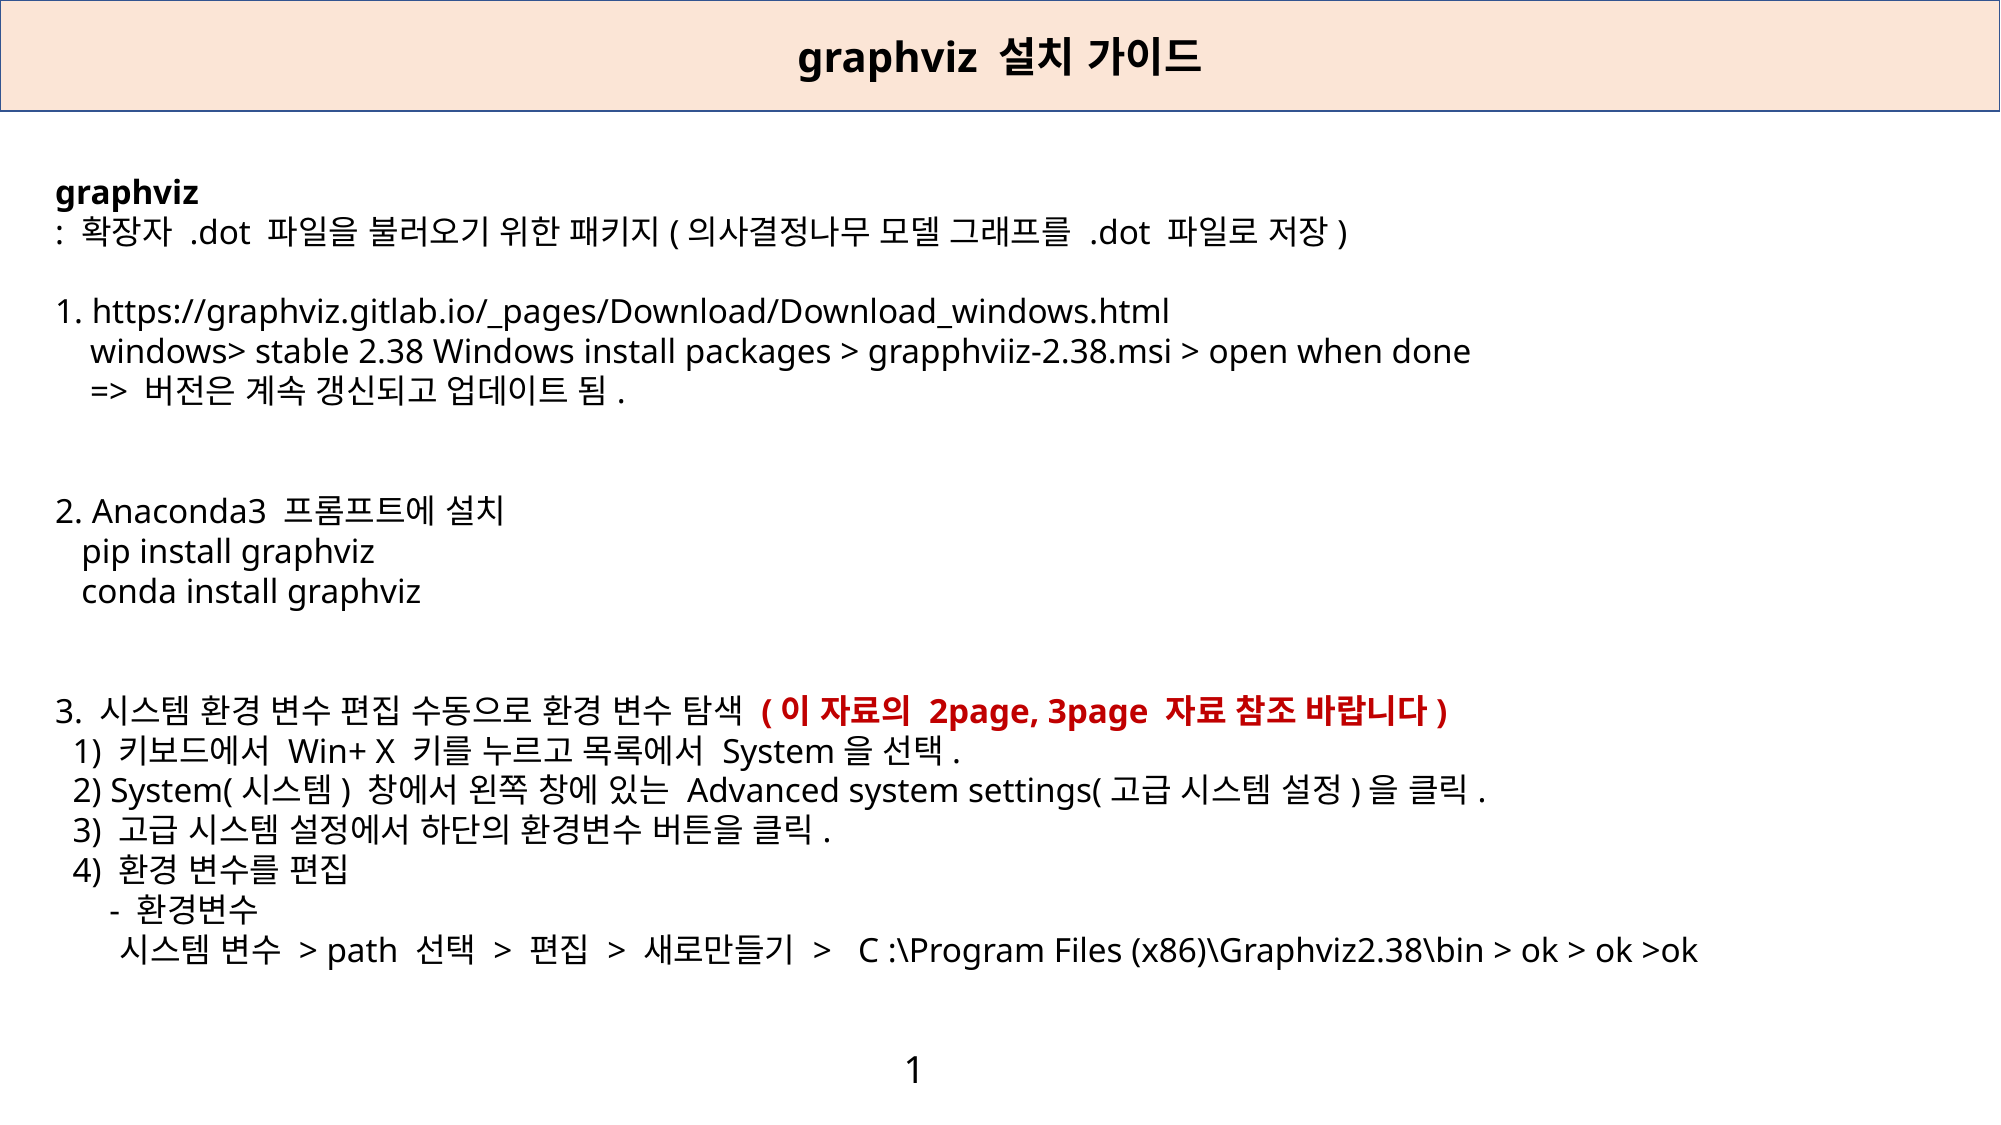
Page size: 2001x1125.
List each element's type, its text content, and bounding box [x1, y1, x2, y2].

text_box 1 [888, 1039, 940, 1099]
text_box graphviz : 확장자 .dot 파일을 불러오기 위한 패키지(의사결정나무 모델 그래프를 .dot 파일로 저장) 1. https://graphviz.gitlab.io/_pages/Download/Download_windows.html windows> stable 2.38 Windows install packages > grapphviiz-2.38.msi > open when done => 버전은 계속 갱신되고 업데이트 됨. 2. Anaconda3 프롬프트에 설치 pip install graphviz conda install graphviz 3. 시스템 환경 변수 편집 수동으로 환경 변수 탐색 (이 자료의 2page, 3page 자료 참조 바랍니다) 1) 키보드에서 Win+ X 키를 누르고 목록에서 System을 선택. 2) System(시스템) 창에서 왼쪽 창에 있는 Advanced system settings(고급 시스템 설정)을 클릭. 3) 고급 시스템 설정에서 하단의 환경변수 버튼을 클릭. 4) 환경 변수를 편집 - 환경변수 시스템 변수 > path 선택 > 편집 > 새로만들기 > C :\Program Files (x86)\Graphviz2.38\bin > ok > ok >ok [40, 163, 1979, 977]
text_box graphviz 설치 가이드 [0, 0, 2000, 112]
